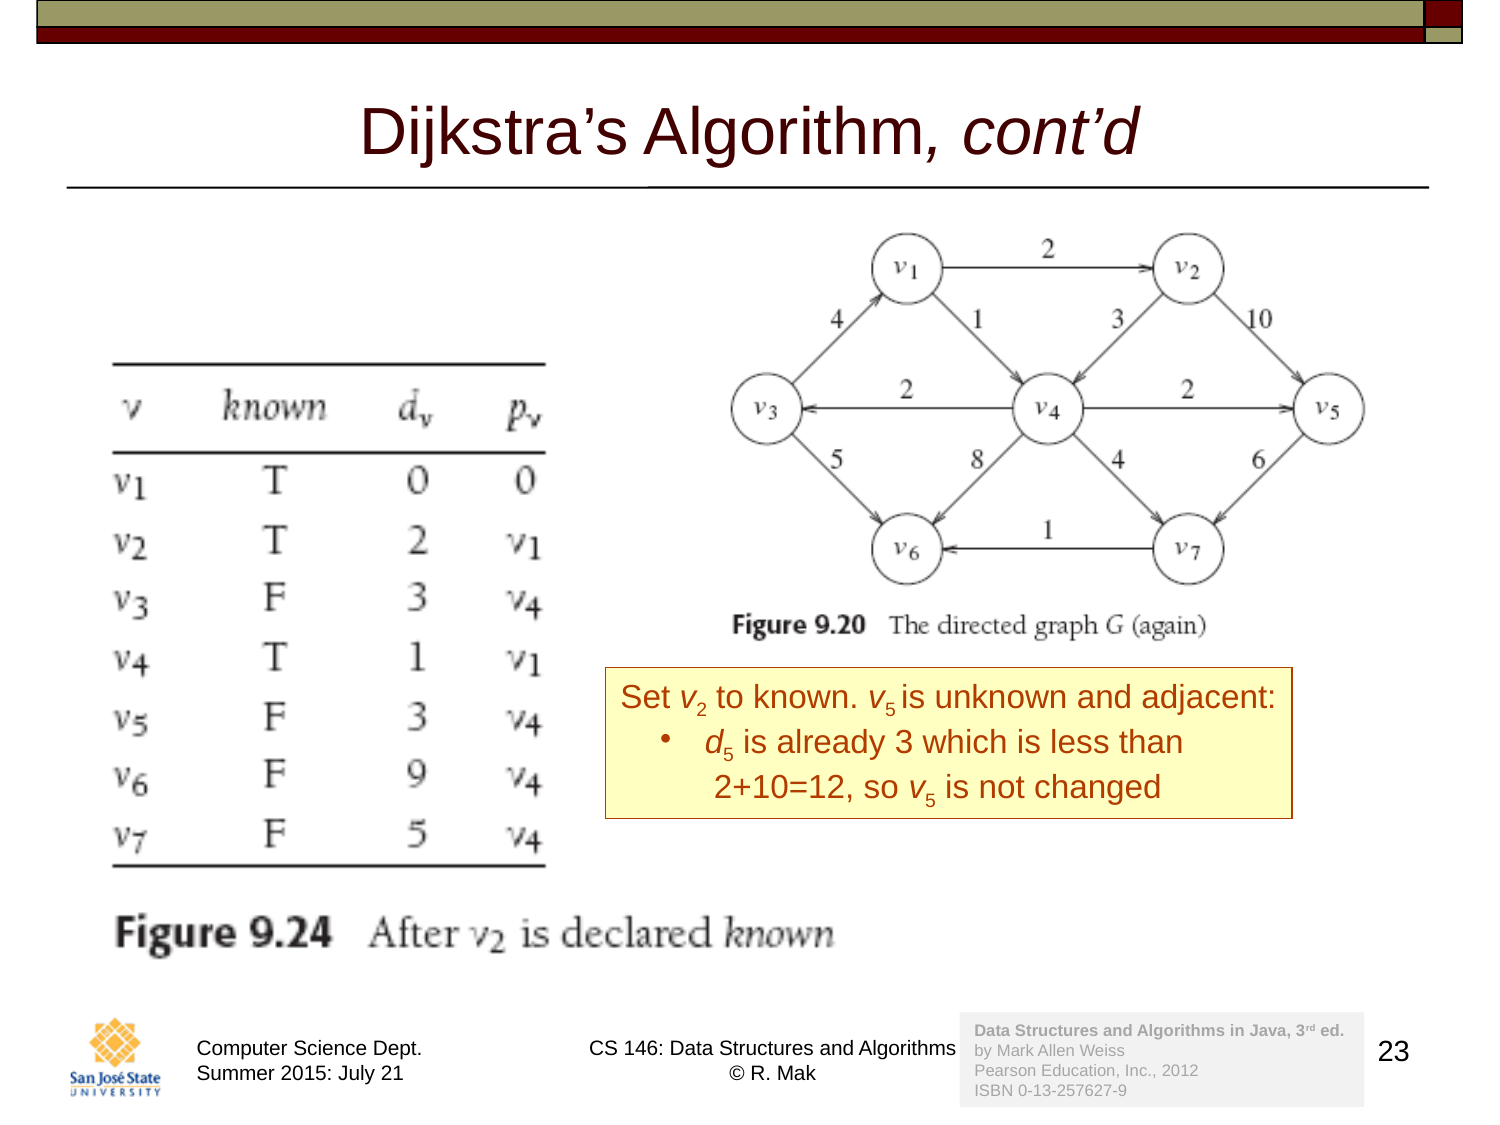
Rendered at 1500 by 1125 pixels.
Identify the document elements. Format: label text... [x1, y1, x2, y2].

picture [60, 1012, 166, 1112]
text_box Set v2 to known. v5 is unknown and adjacent: d5 is already 3 which is less than 2+10=12, so v5 is not changed [951, 679, 1292, 819]
picture [59, 232, 1396, 986]
slide_number 23 [1365, 1025, 1425, 1100]
title Dijkstra’s Algorithm, cont’d [75, 67, 1425, 175]
text_box Data Structures and Algorithms in Java, 3rd ed. by Mark Allen Weiss Pearson Education, Inc., 2012 ISBN 0-13-257627-9 [959, 1012, 1365, 1107]
